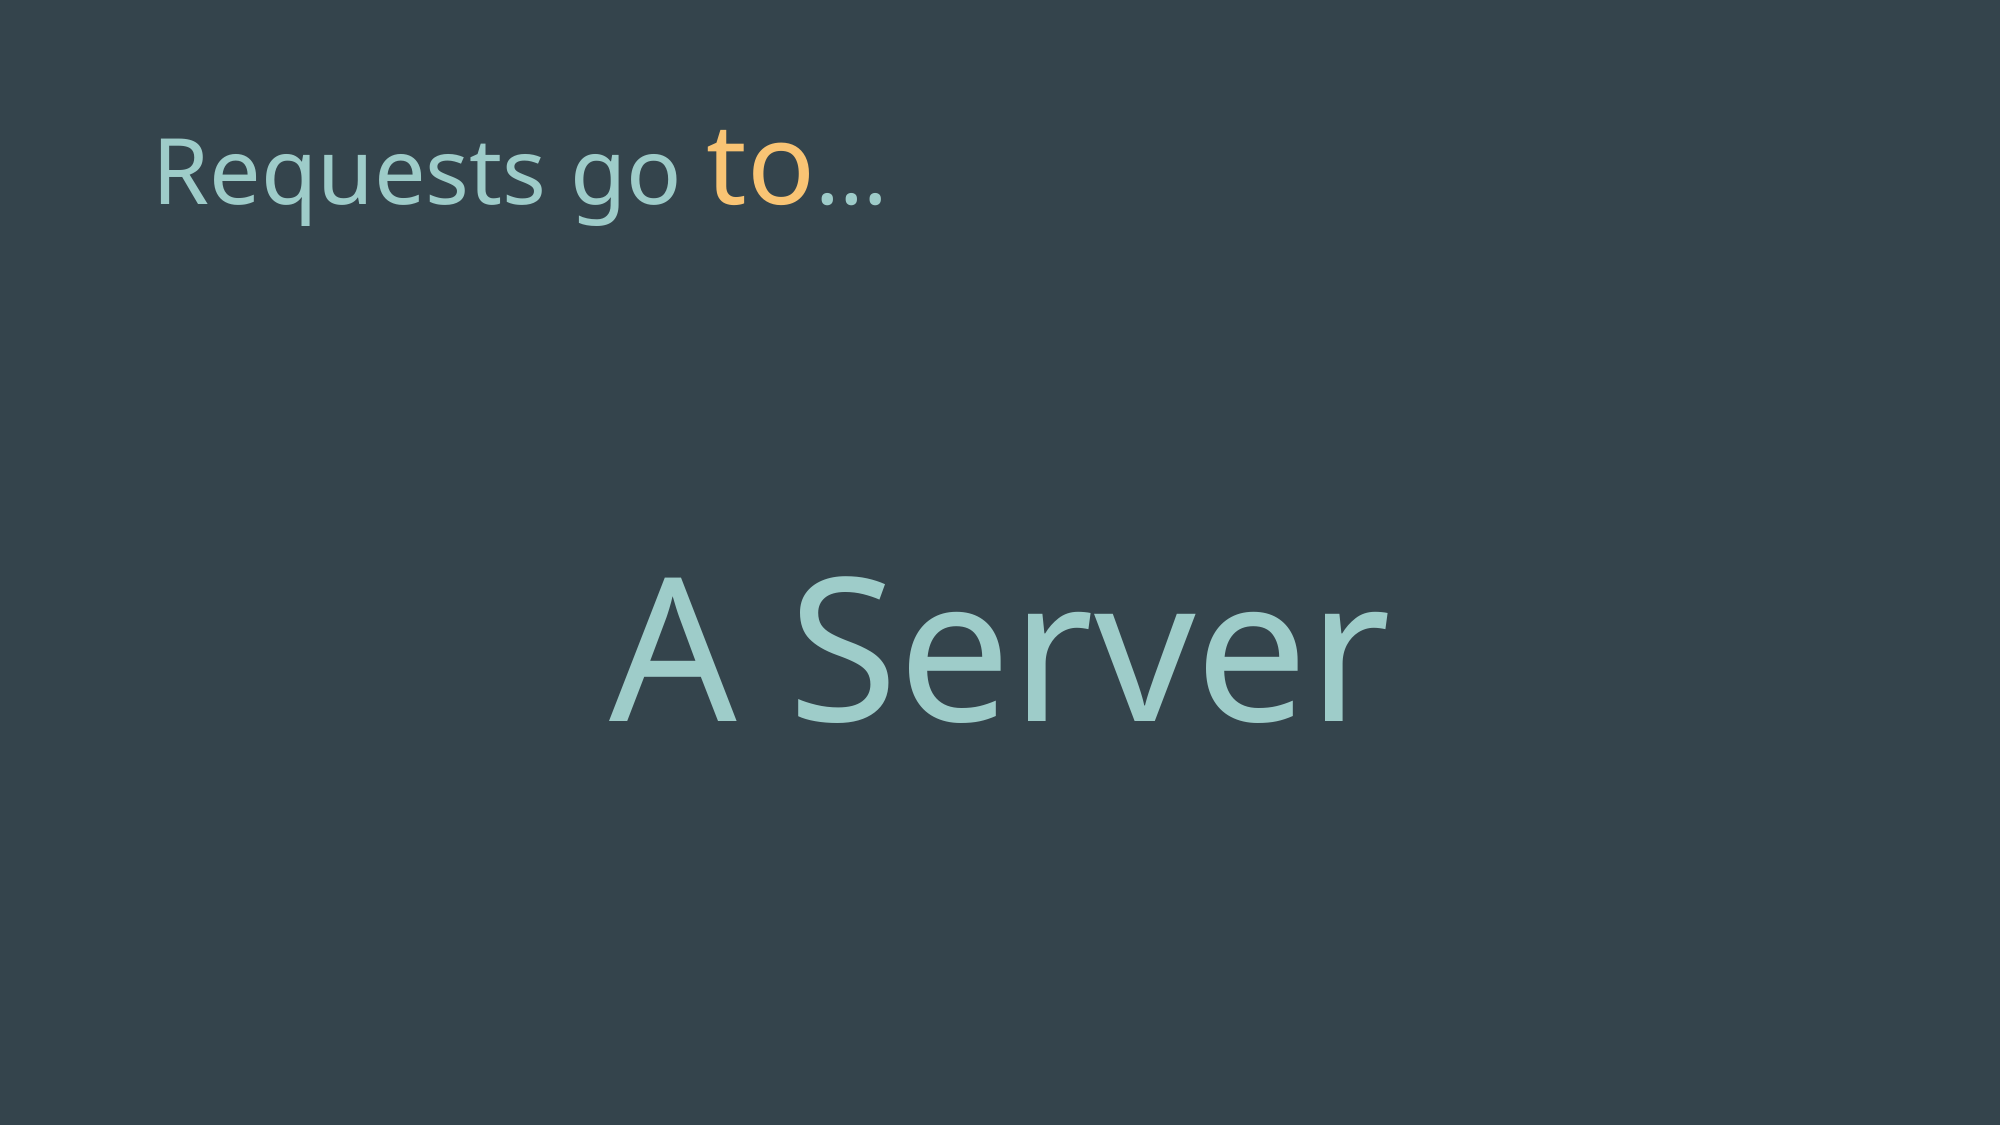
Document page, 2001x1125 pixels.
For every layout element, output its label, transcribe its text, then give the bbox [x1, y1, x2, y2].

list A Server [137, 299, 1863, 1014]
title Requests go to… [137, 59, 1863, 278]
